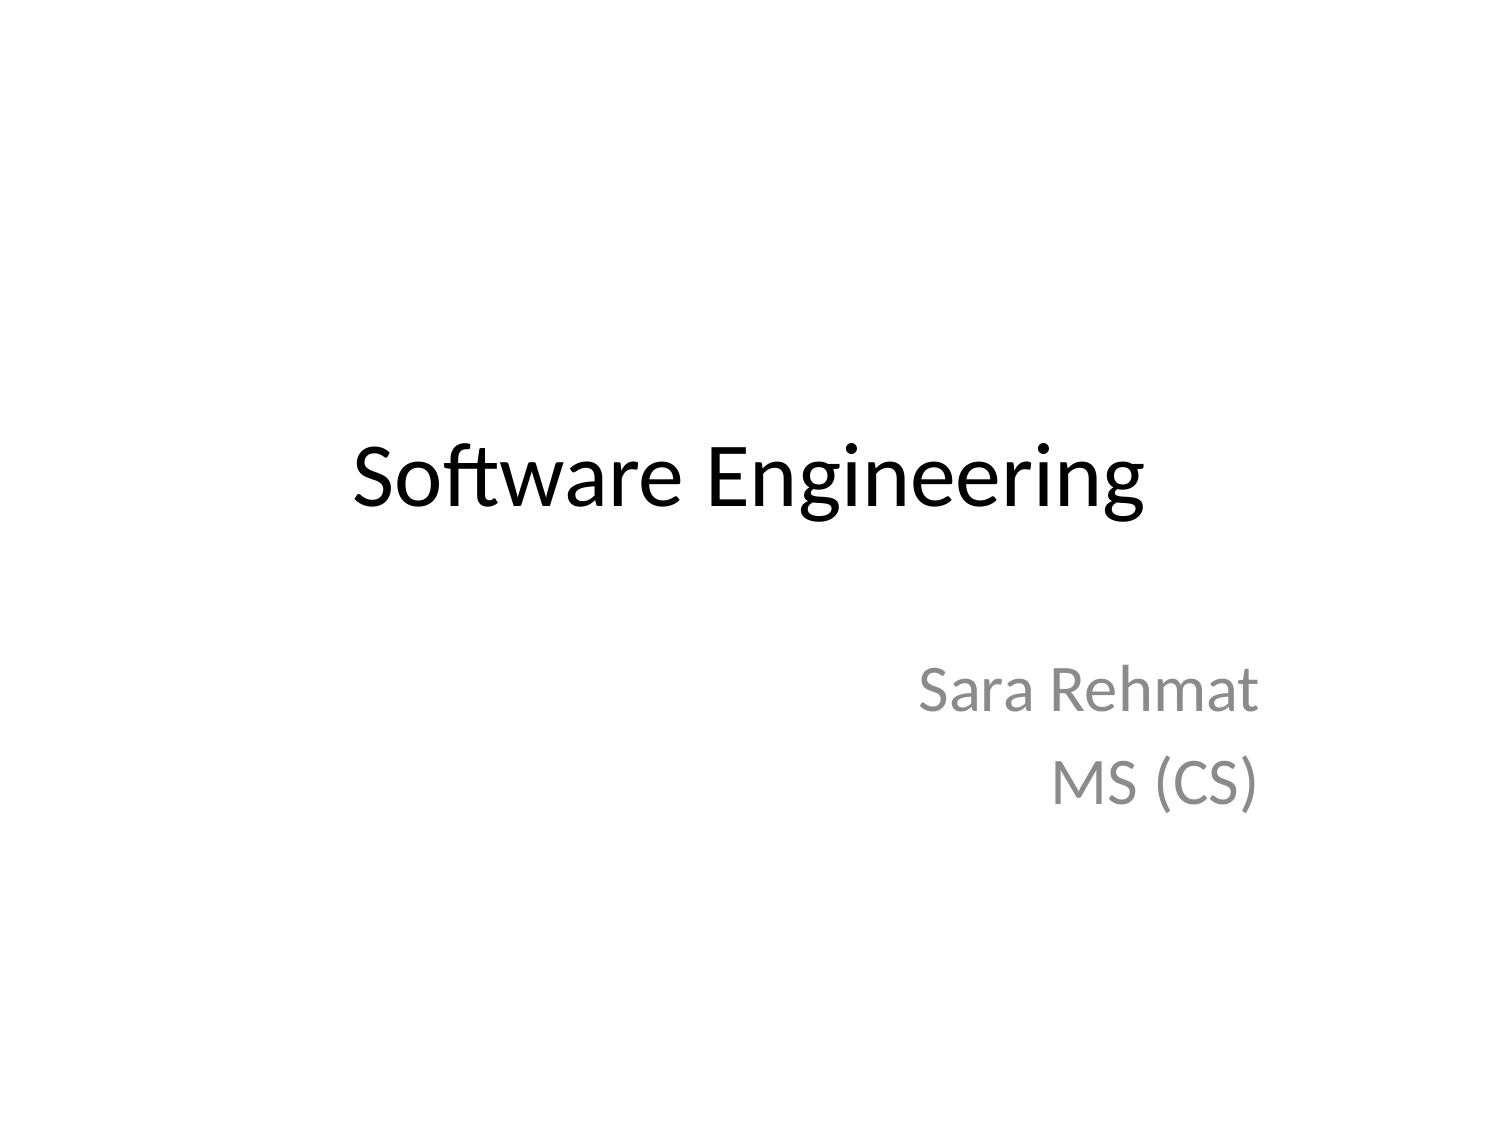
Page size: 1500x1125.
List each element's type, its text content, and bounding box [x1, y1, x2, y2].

title Software Engineering [112, 349, 1388, 591]
subtitle Sara Rehmat MS (CS) [225, 637, 1275, 925]
